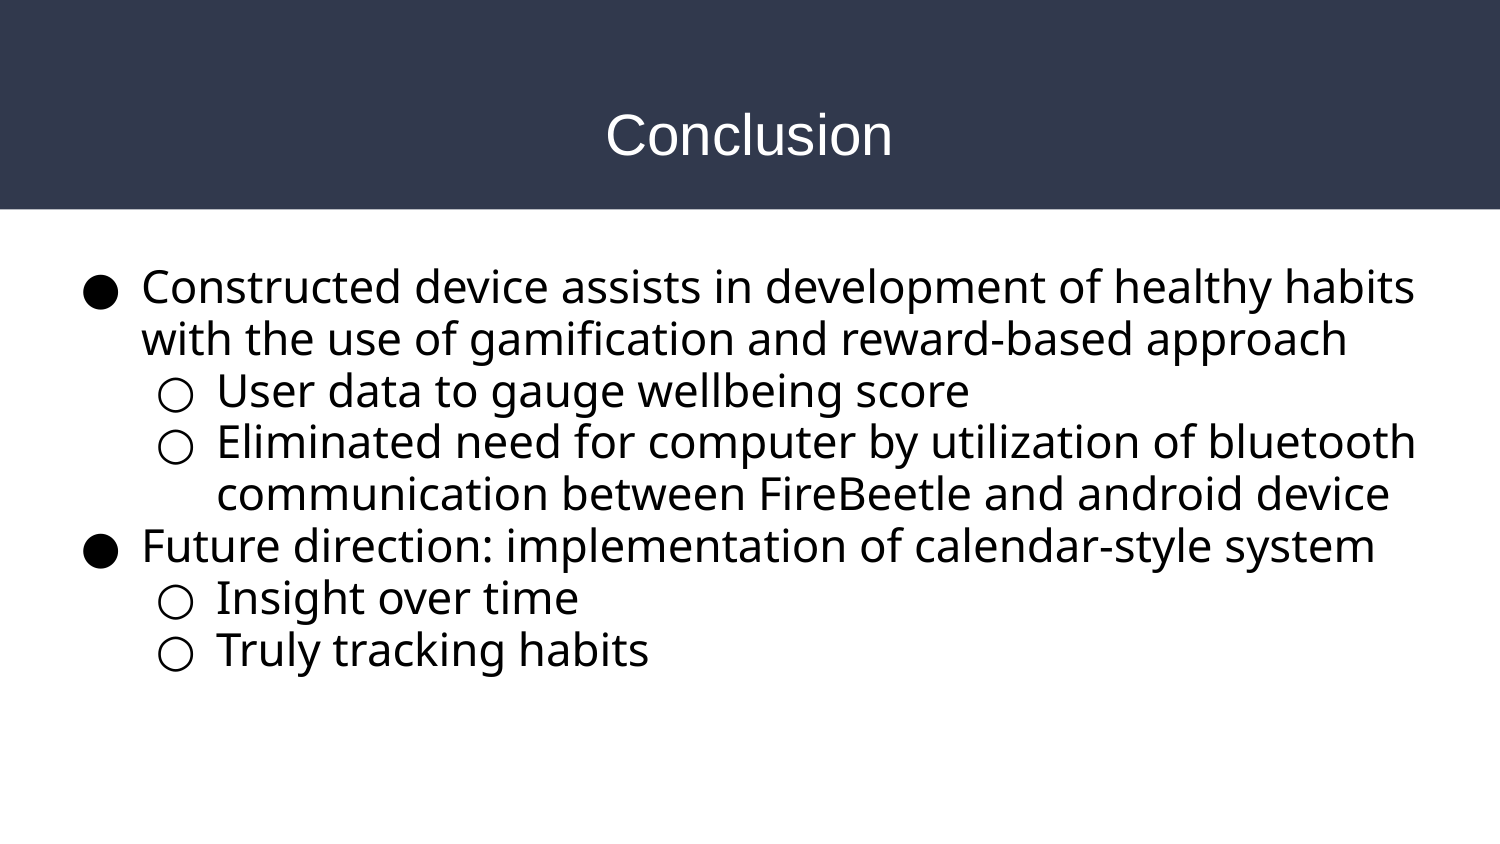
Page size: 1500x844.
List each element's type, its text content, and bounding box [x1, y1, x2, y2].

list Constructed device assists in development of healthy habits with the use of gamification and reward-based approach User data to gauge wellbeing score Eliminated need for computer by utilization of bluetooth communication between FireBeetle and android device Future direction: implementation of calendar-style system Insight over time Truly tracking habits [51, 247, 1449, 752]
title Conclusion [51, 82, 1449, 185]
